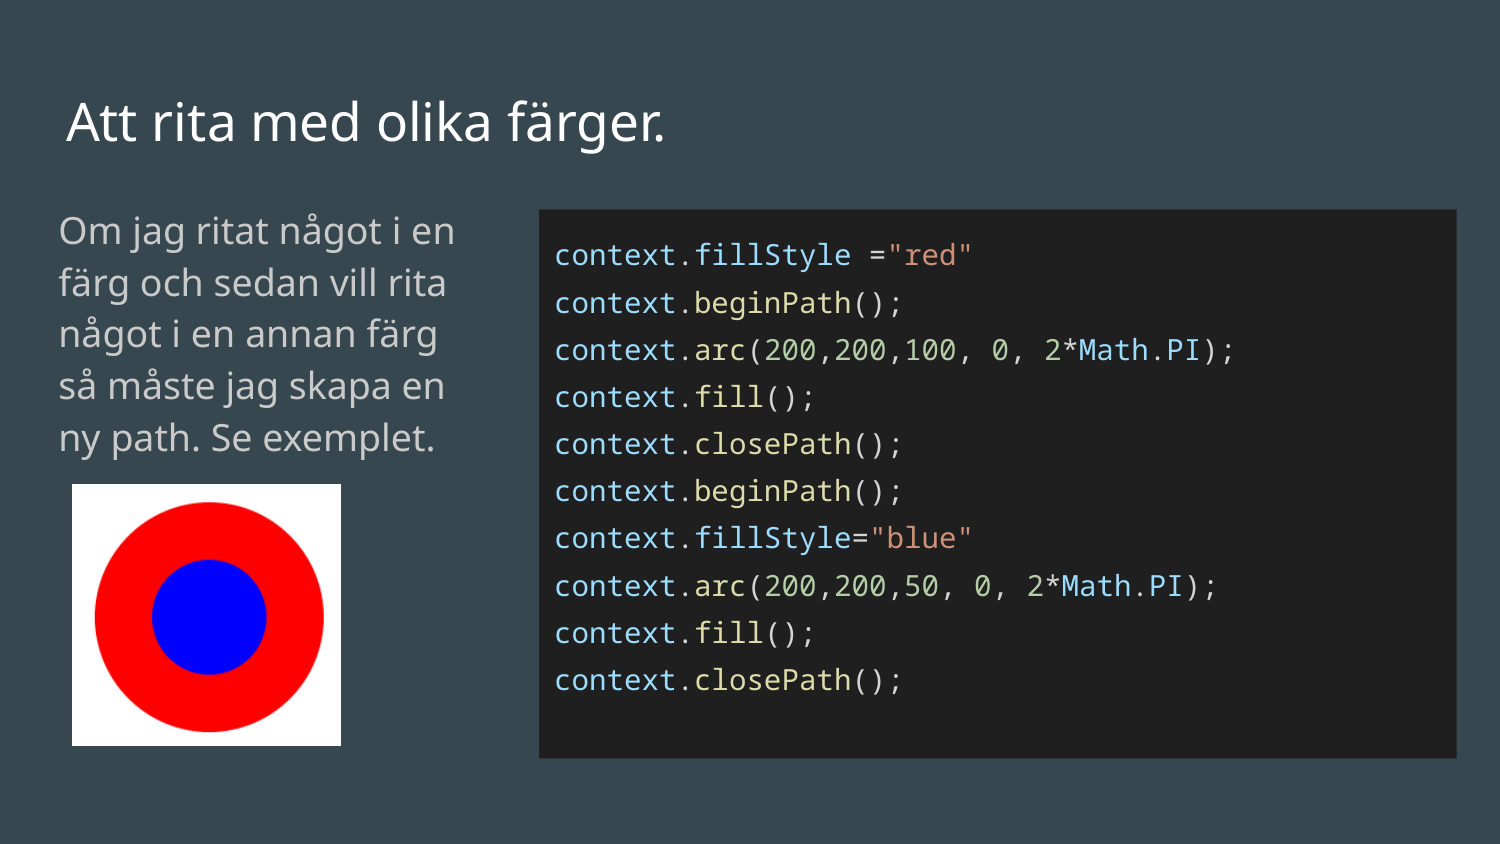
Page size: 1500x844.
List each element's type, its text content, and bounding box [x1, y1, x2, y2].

picture [72, 484, 342, 746]
list Om jag ritat något i en färg och sedan vill rita något i en annan färg så måste jag skapa en ny path. Se exemplet. [43, 185, 474, 746]
title Att rita med olika färger. [51, 72, 1449, 167]
text_box context.fillStyle ="red" context.beginPath(); context.arc(200,200,100, 0, 2*Math.PI); context.fill(); context.closePath(); context.beginPath(); context.fillStyle="blue" context.arc(200,200,50, 0, 2*Math.PI); context.fill(); context.closePath(); [539, 209, 1457, 759]
